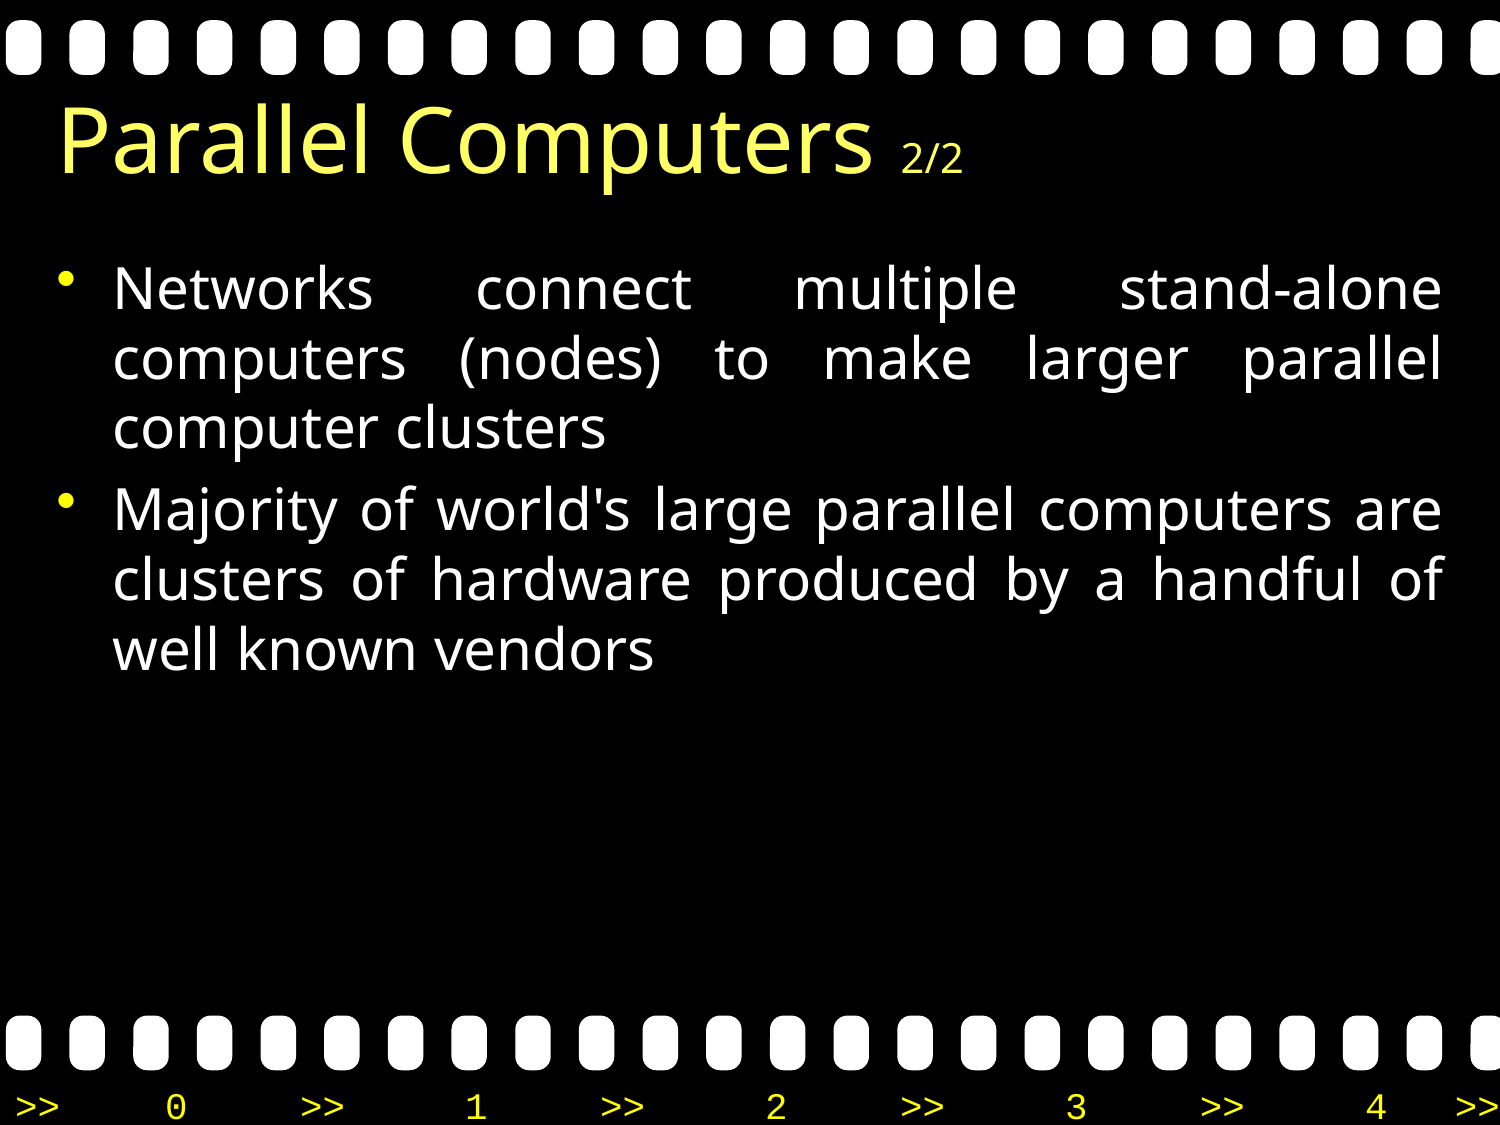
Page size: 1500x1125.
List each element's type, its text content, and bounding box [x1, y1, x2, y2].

list Networks connect multiple stand-alone computers (nodes) to make larger parallel computer clusters Majority of world's large parallel computers are clusters of hardware produced by a handful of well known vendors [41, 243, 1459, 988]
title Parallel Computers 2/2 [41, 42, 1459, 231]
